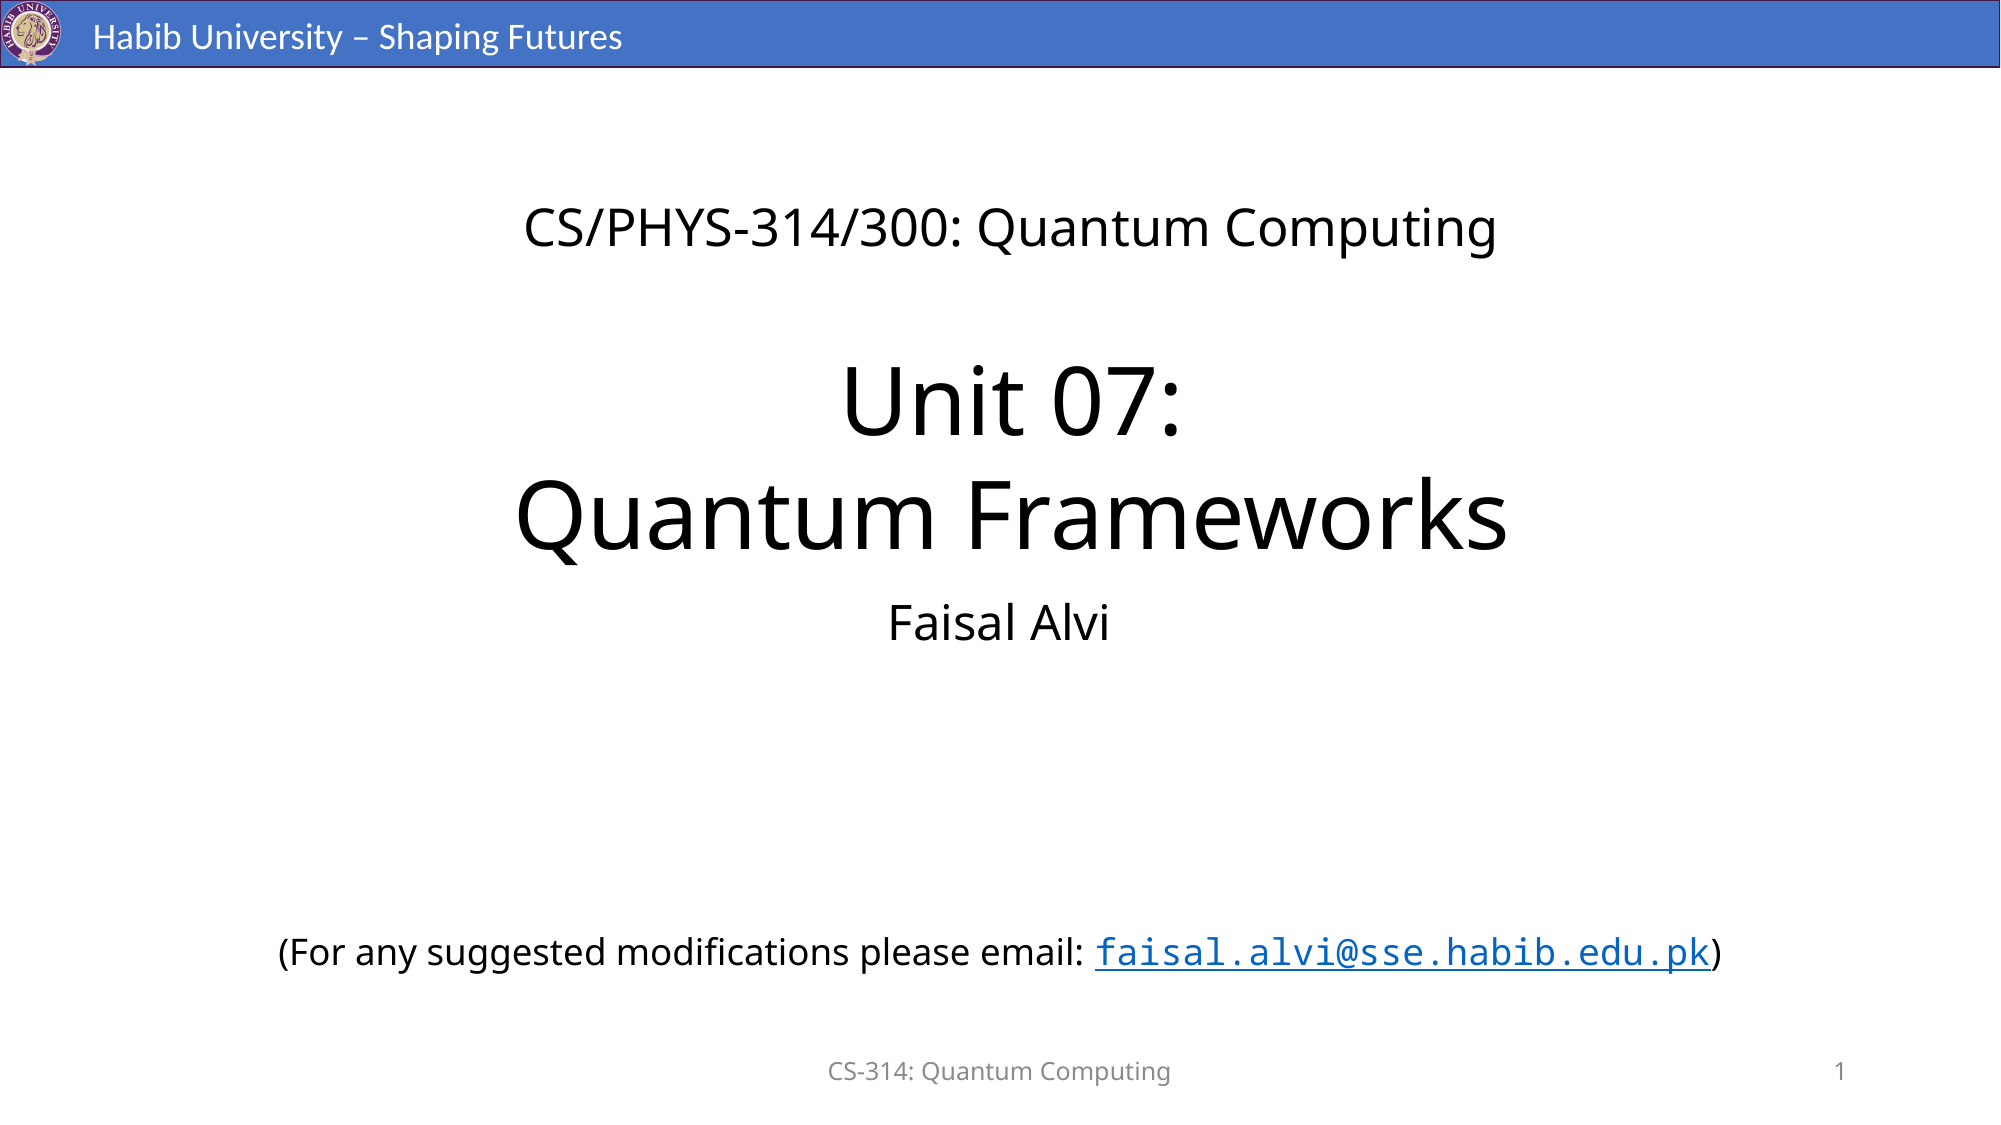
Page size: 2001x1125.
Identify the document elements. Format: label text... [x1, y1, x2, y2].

title CS/PHYS-314/300: Quantum Computing Unit 07: Quantum Frameworks [50, 184, 1973, 576]
text_box Habib University – Shaping Futures [78, 4, 2000, 65]
footer CS-314: Quantum Computing [662, 1042, 1338, 1103]
picture [1, 0, 62, 67]
subtitle Faisal Alvi (For any suggested modifications please email: faisal.alvi@sse.habib.edu.pk) [249, 590, 1750, 1018]
slide_number 1 [1412, 1042, 1863, 1103]
